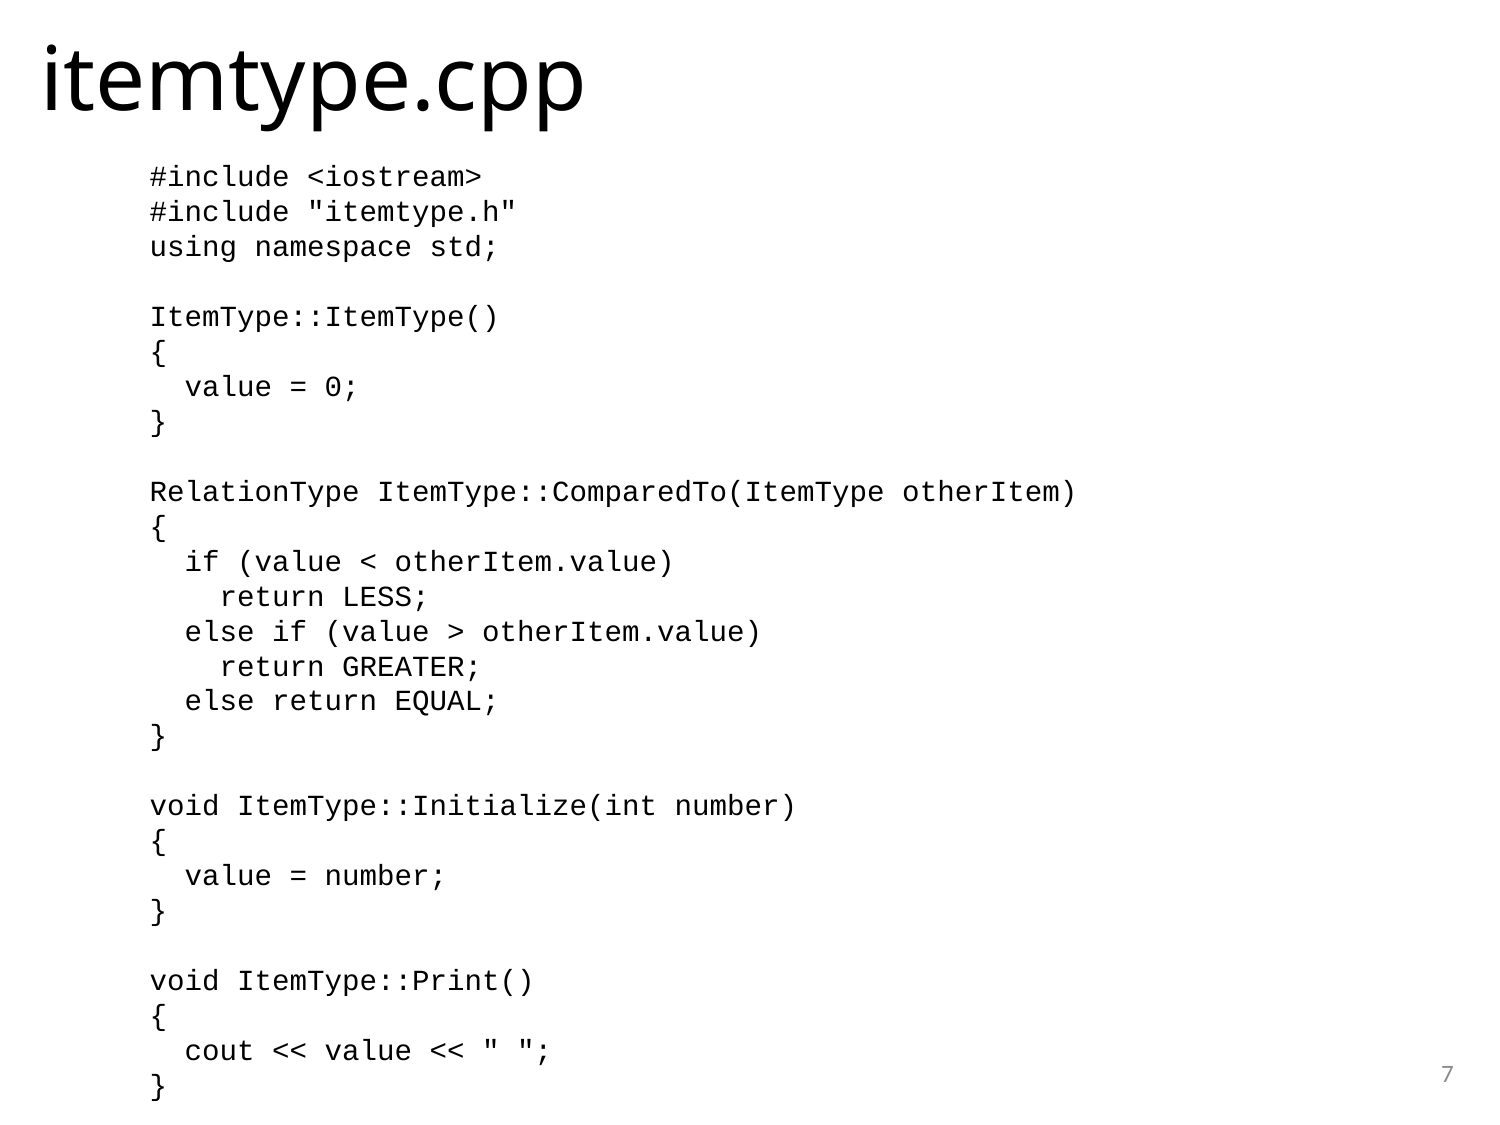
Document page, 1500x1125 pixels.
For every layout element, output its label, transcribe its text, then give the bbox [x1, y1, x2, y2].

text_box itemtype.cpp [25, 26, 1469, 138]
text_box 1 [1131, 1042, 1469, 1103]
text_box #include <iostream> #include "itemtype.h" using namespace std; ItemType::ItemType() { value = 0; } RelationType ItemType::ComparedTo(ItemType otherItem) { if (value < otherItem.value) return LESS; else if (value > otherItem.value) return GREATER; else return EQUAL; } void ItemType::Initialize(int number) { value = number; } void ItemType::Print() { cout << value << " "; } [134, 149, 1373, 938]
